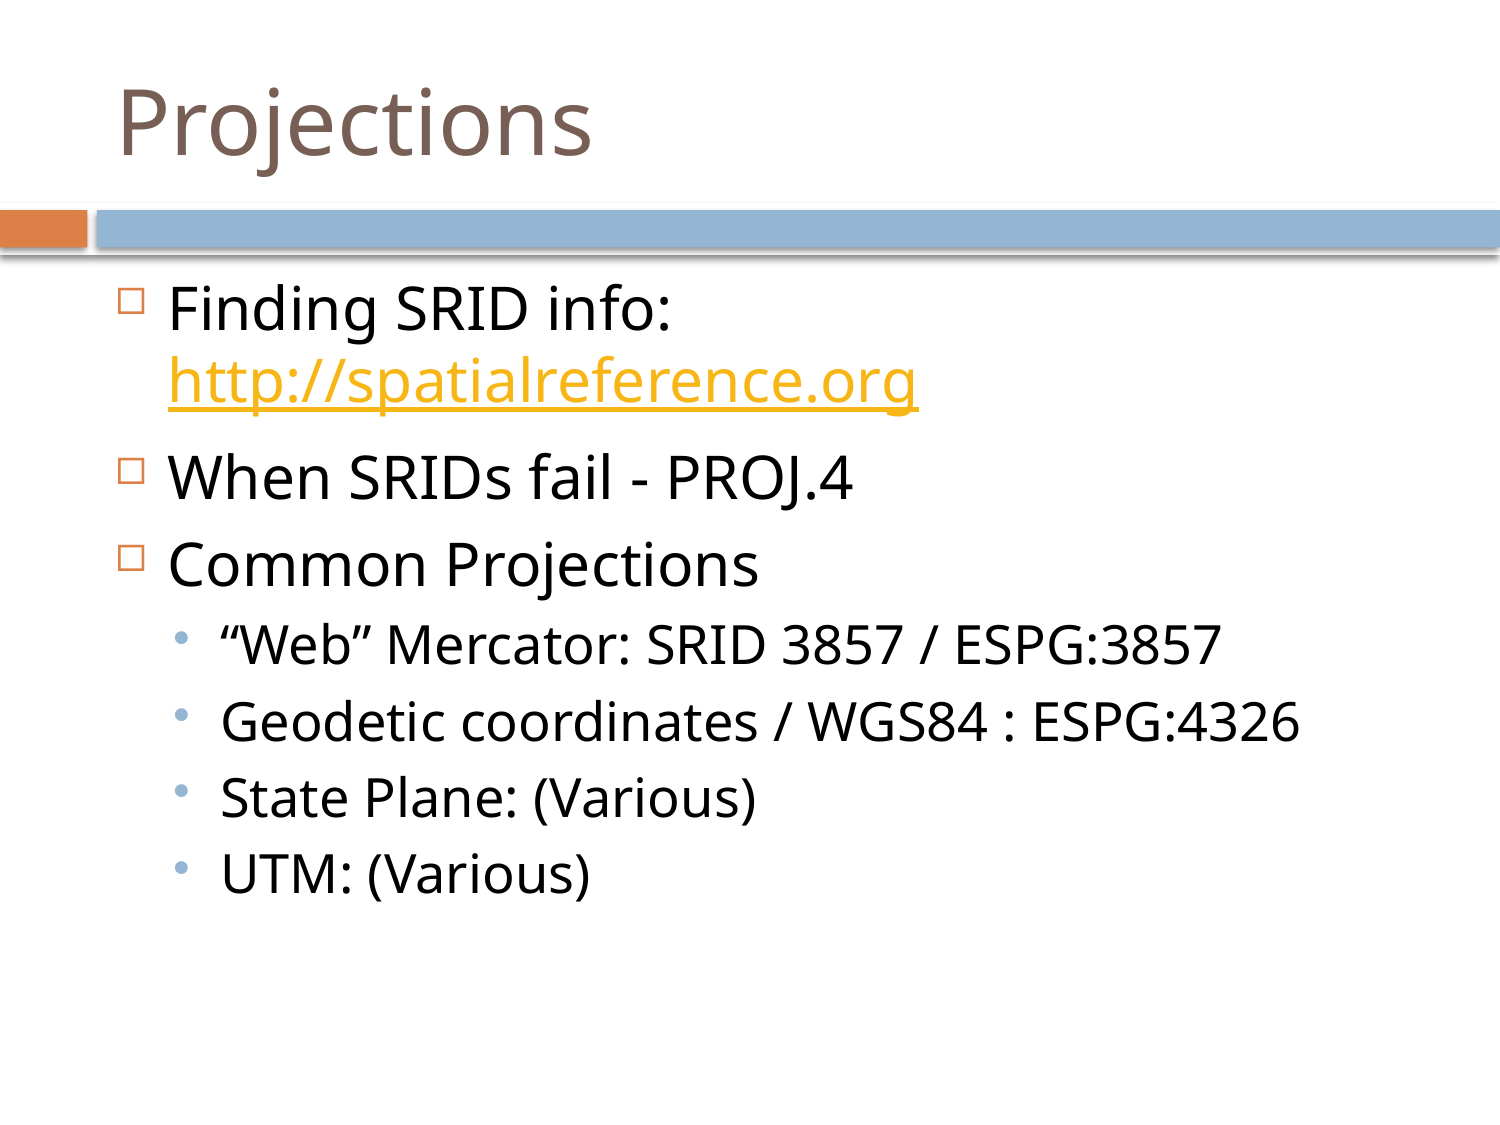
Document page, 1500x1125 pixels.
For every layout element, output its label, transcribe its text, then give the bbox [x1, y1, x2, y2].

list Finding SRID info: http://spatialreference.org When SRIDs fail - PROJ.4 Common Projections “Web” Mercator: SRID 3857 / ESPG:3857 Geodetic coordinates / WGS84 : ESPG:4326 State Plane: (Various) UTM: (Various) [100, 262, 1438, 1000]
title Projections [100, 37, 1438, 200]
